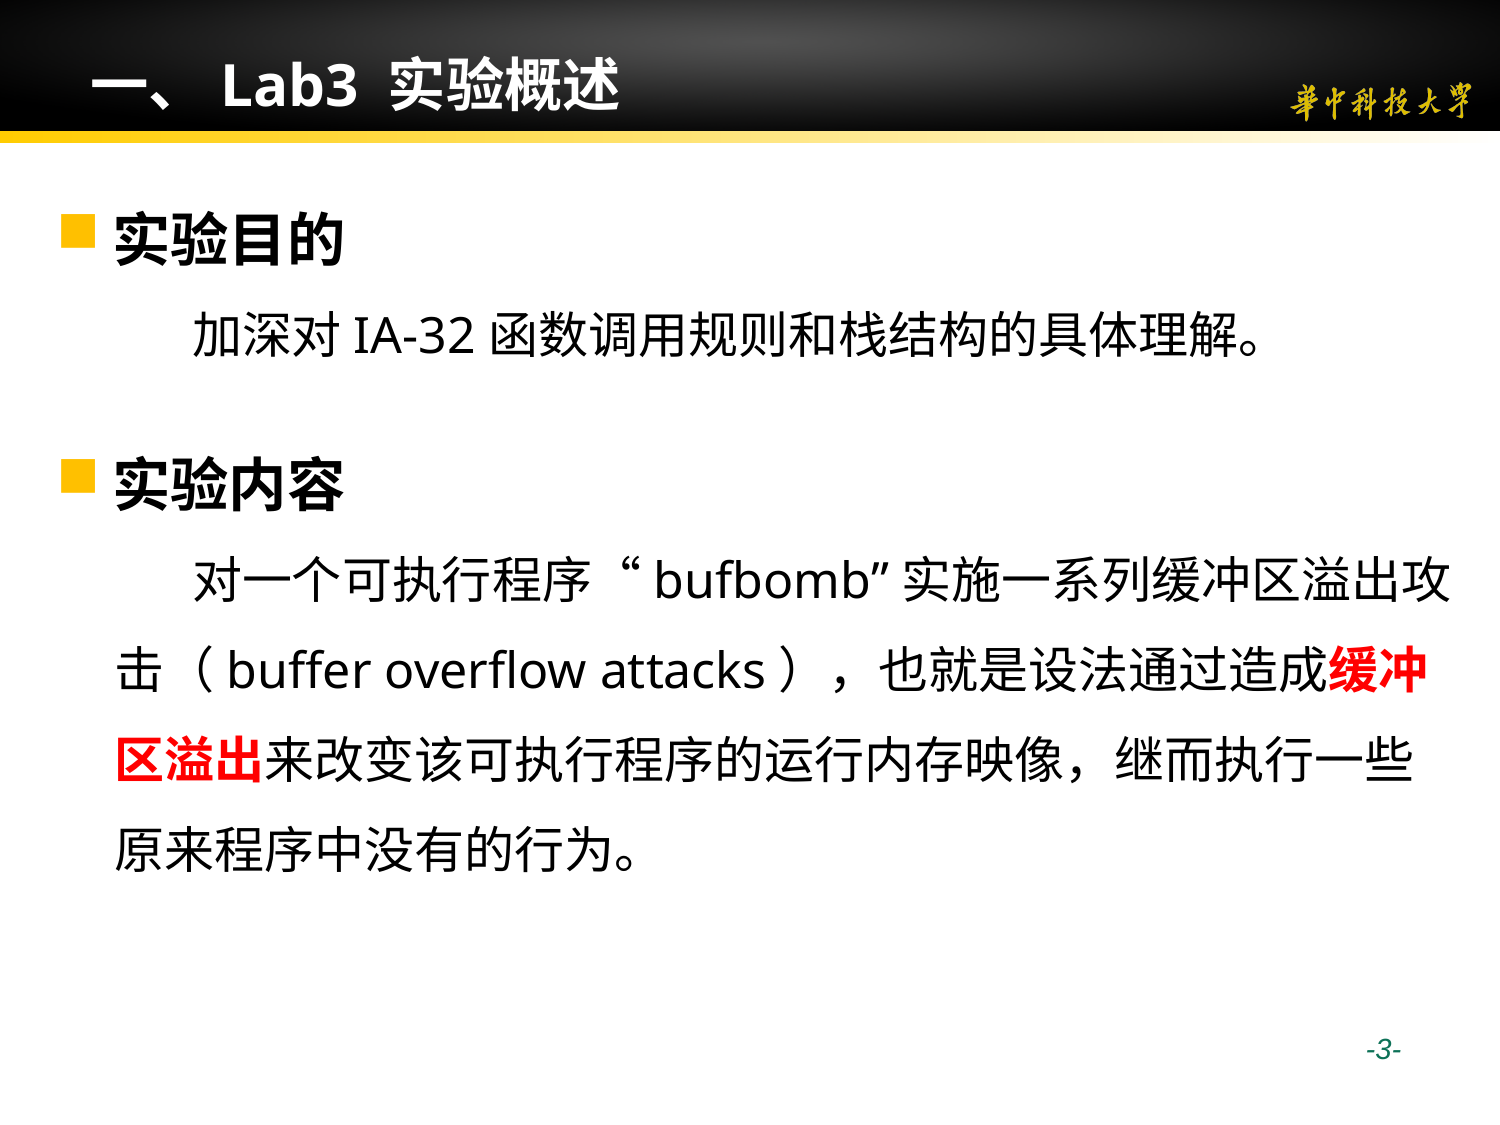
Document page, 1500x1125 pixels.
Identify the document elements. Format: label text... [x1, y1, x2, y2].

slide_number -3- [1257, 1023, 1425, 1102]
list 实验目的 加深对IA-32函数调用规则和栈结构的具体理解。 实验内容 对一个可执行程序“bufbomb”实施一系列缓冲区溢出攻击（buffer overflow attacks），也就是设法通过造成缓冲区溢出来改变该可执行程序的运行内存映像，继而执行一些原来程序中没有的行为。 [41, 160, 1471, 988]
title 一、Lab3 实验概述 [74, 34, 1426, 131]
picture [0, 0, 1500, 131]
